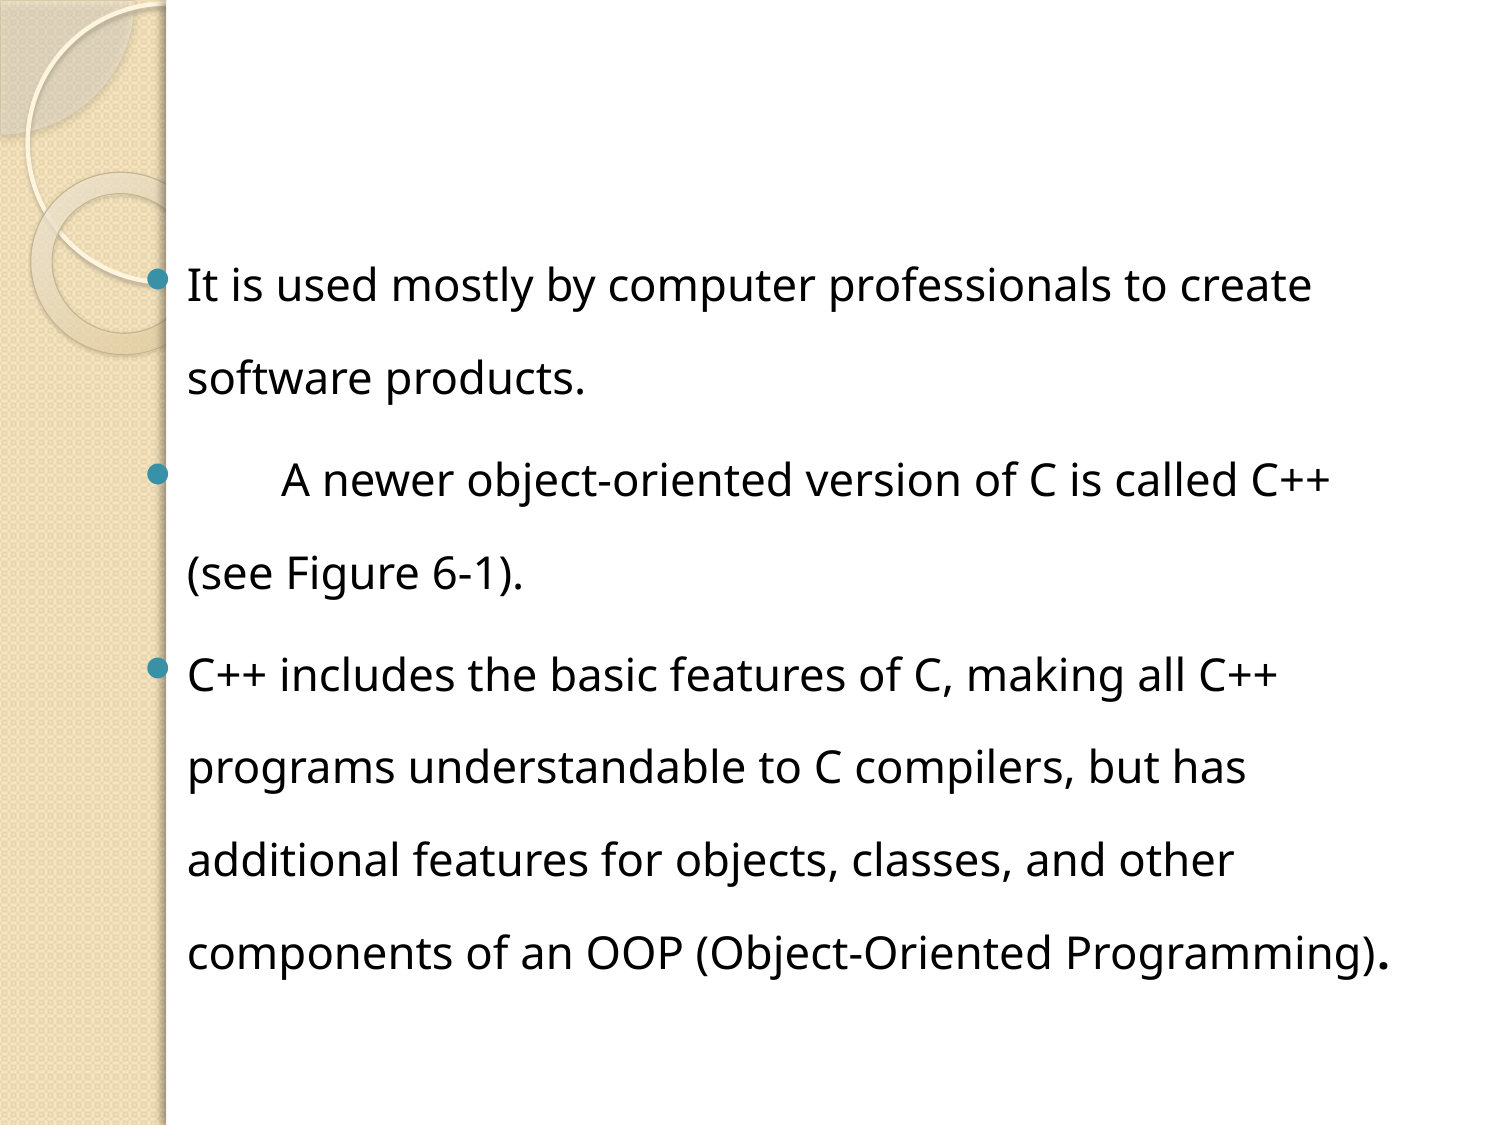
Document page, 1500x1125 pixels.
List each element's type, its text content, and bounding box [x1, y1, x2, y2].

list It is used mostly by computer professionals to create software products. A newer object-oriented version of C is called C++ (see Figure 6-1). C++ includes the basic features of C, making all C++ programs understandable to C compilers, but has additional features for objects, classes, and other components of an OOP (Object-Oriented Programming). [117, 210, 1425, 997]
